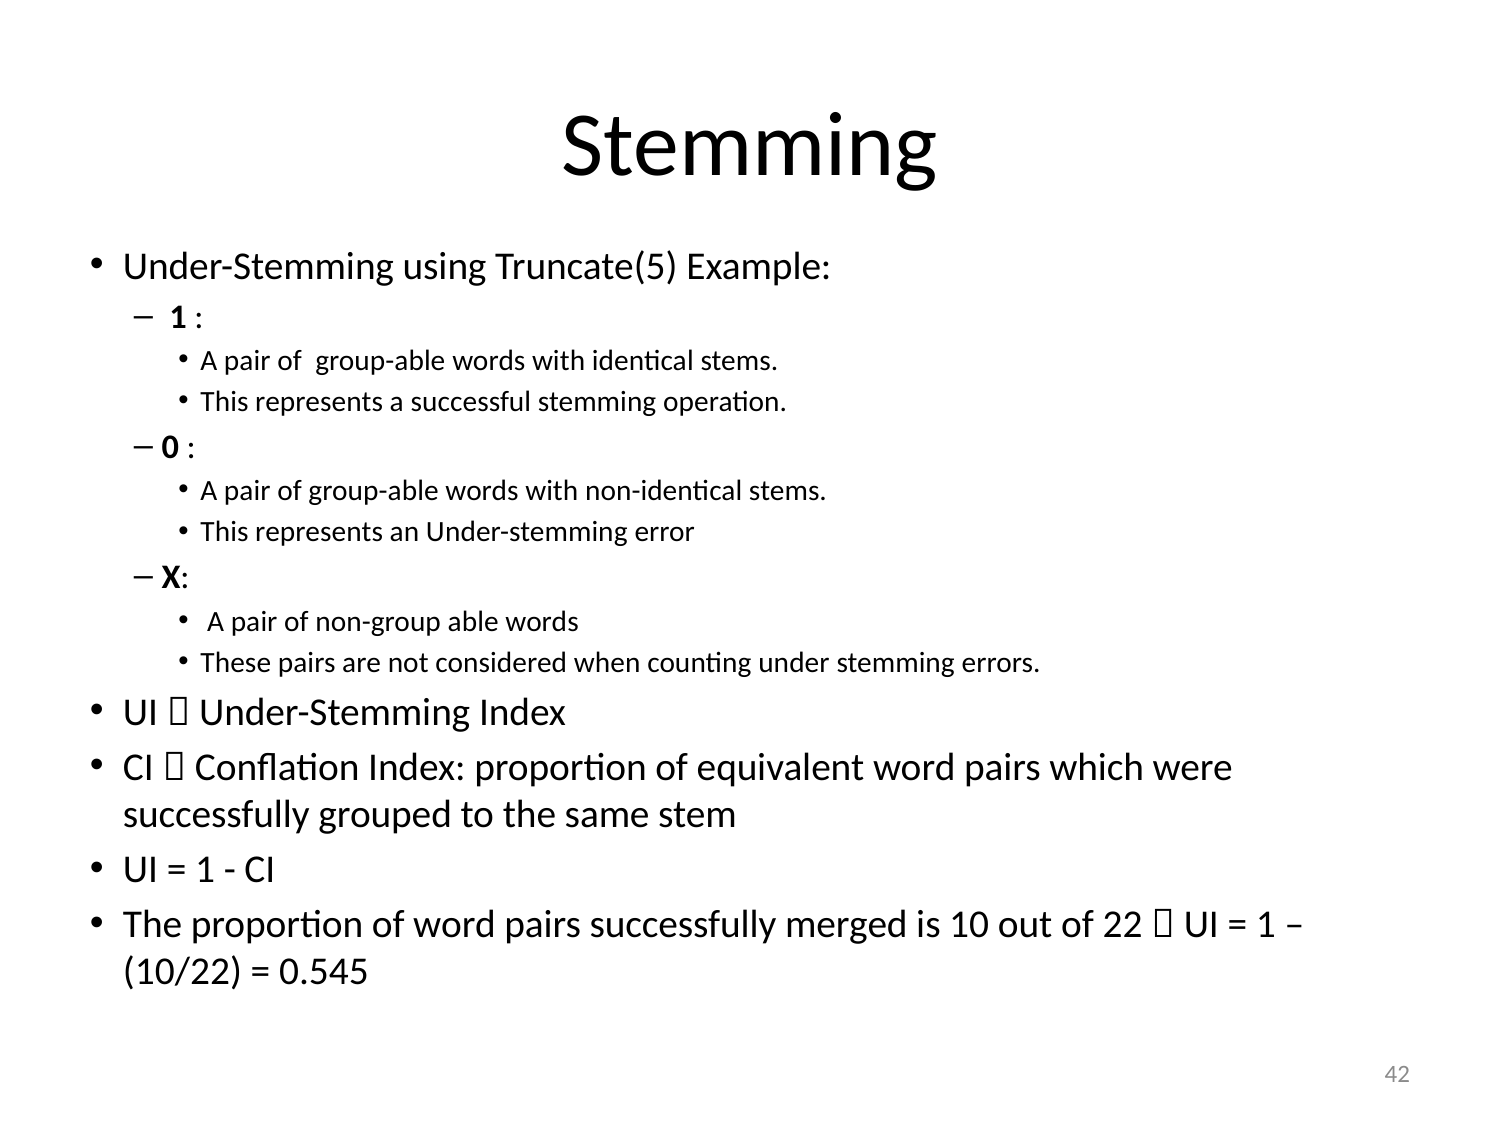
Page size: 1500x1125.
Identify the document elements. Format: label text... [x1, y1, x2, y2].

text_box Stemming [75, 45, 1425, 232]
text_box 1 [1074, 1042, 1425, 1103]
text_box Under-Stemming using Truncate(5) Example: 1 : A pair of group-able words with identical stems. This represents a successful stemming operation. 0 : A pair of group-able words with non-identical stems. This represents an Under-stemming error X: A pair of non-group able words These pairs are not considered when counting under stemming errors. UI  Under-Stemming Index CI  Conflation Index: proportion of equivalent word pairs which were successfully grouped to the same stem UI = 1 - CI The proportion of word pairs successfully merged is 10 out of 22  UI = 1 – (10/22) = 0.545 [75, 232, 1425, 1005]
